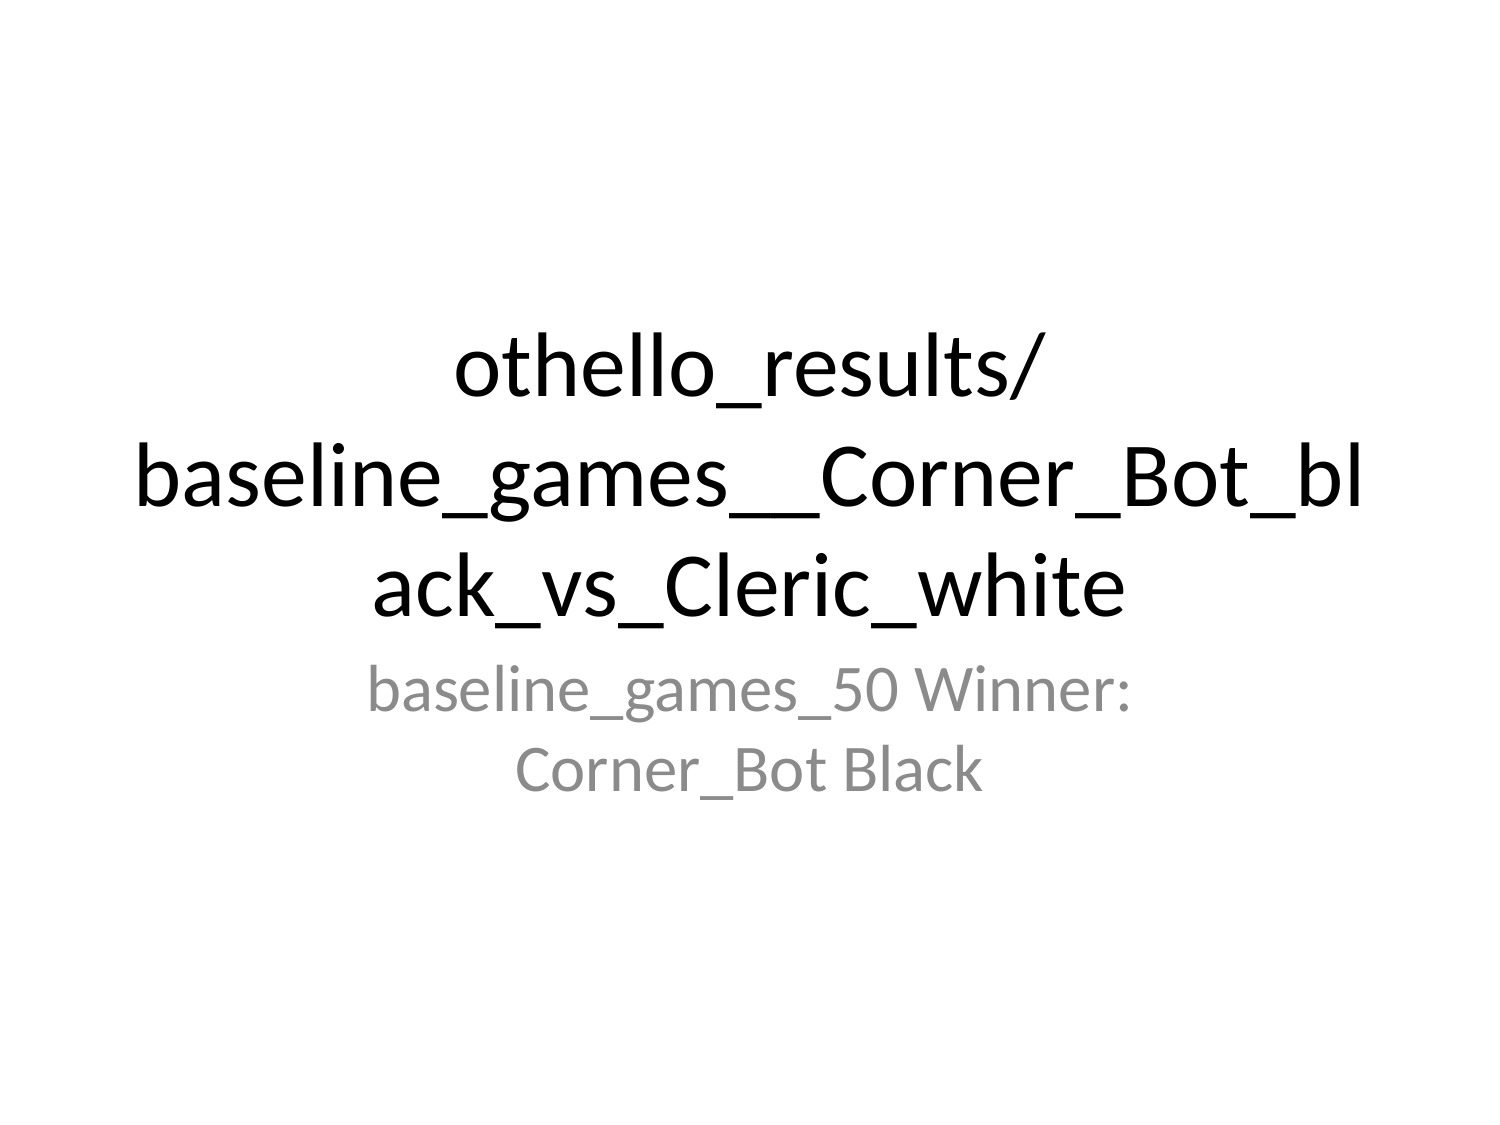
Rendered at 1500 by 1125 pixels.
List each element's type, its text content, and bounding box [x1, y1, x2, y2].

subtitle baseline_games_50 Winner: Corner_Bot Black [225, 637, 1275, 925]
title othello_results/baseline_games__Corner_Bot_black_vs_Cleric_white [112, 349, 1388, 591]
